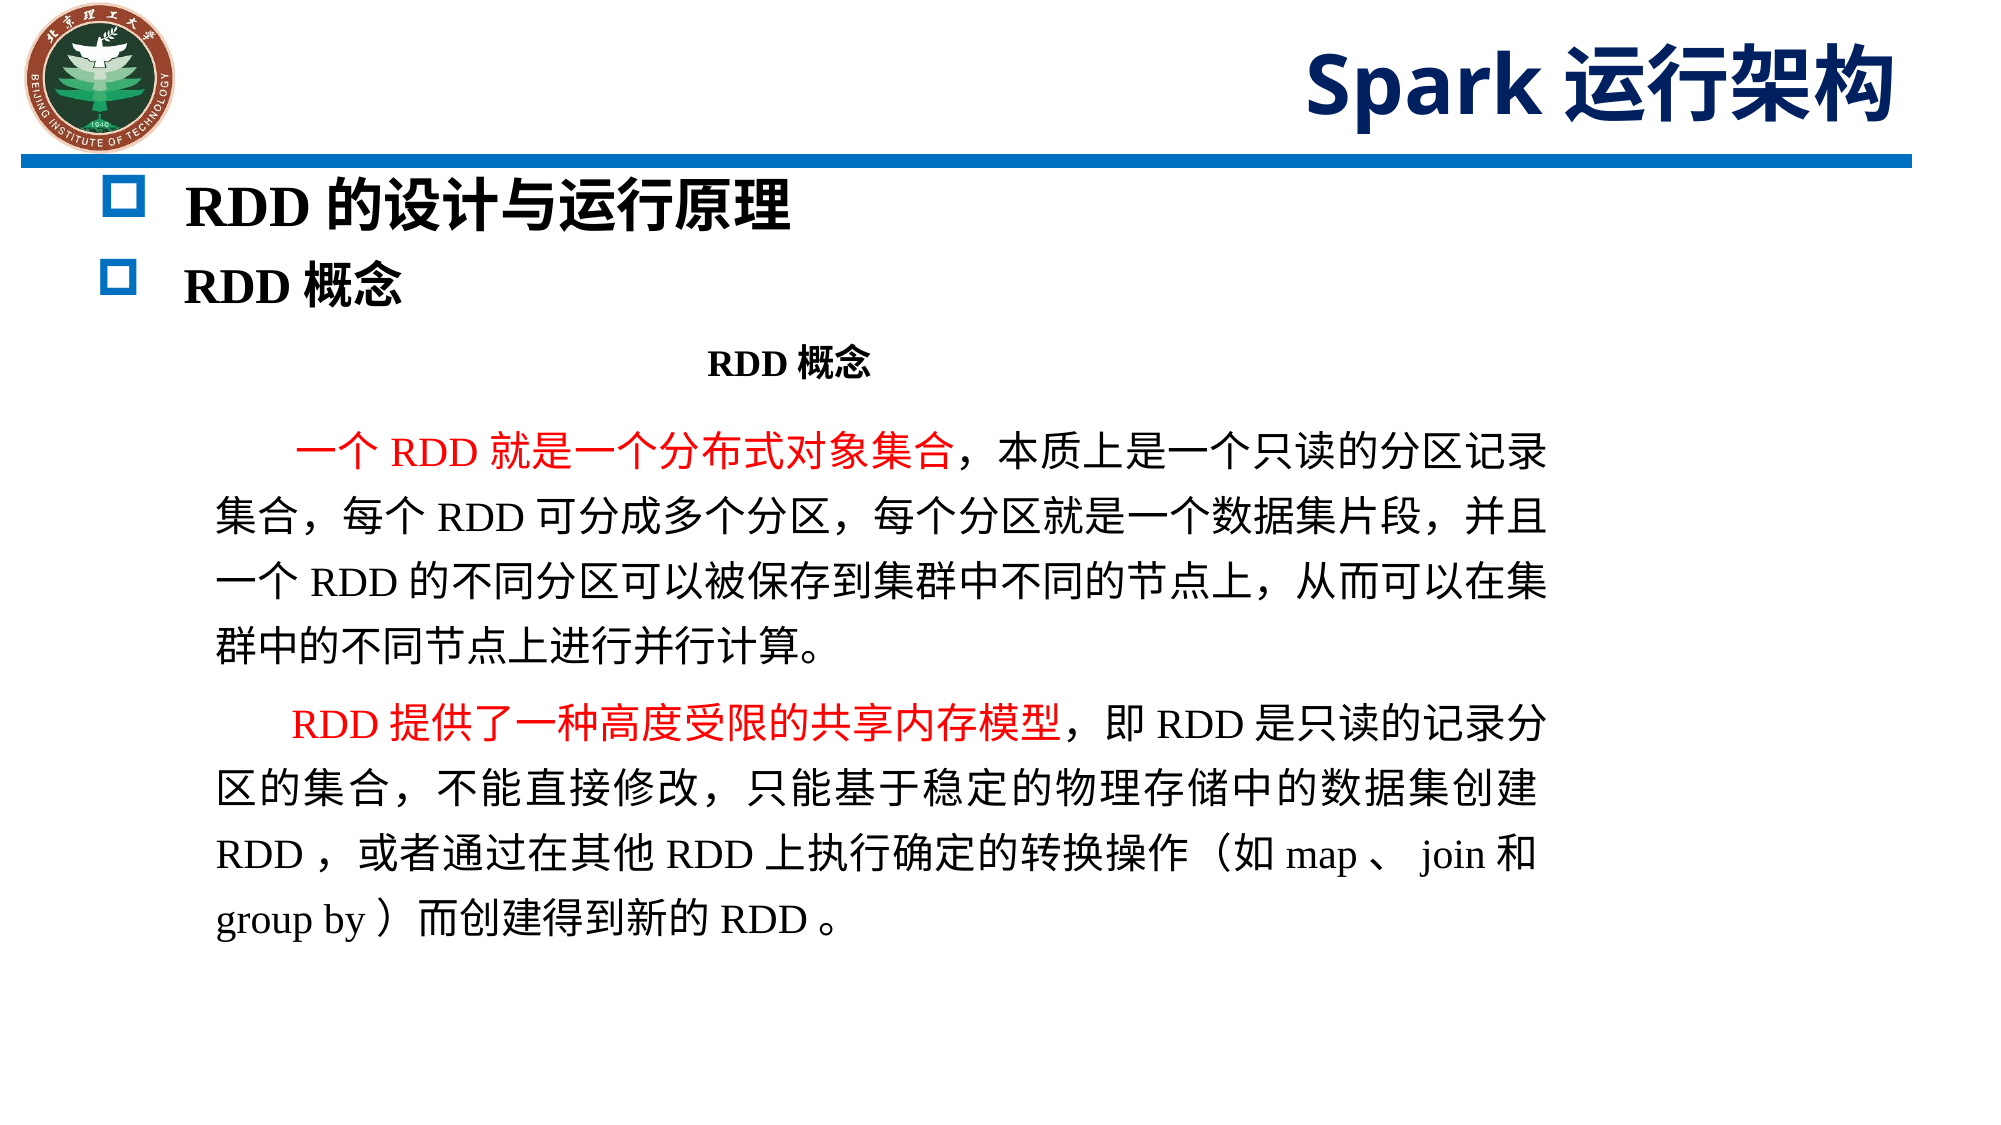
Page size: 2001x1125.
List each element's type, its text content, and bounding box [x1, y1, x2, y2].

text_box Spark运行架构 [962, 51, 1912, 139]
text_box [21, 154, 1912, 168]
text_box RDD概念 [692, 331, 888, 392]
text_box 一个RDD就是一个分布式对象集合，本质上是一个只读的分区记录集合，每个RDD可分成多个分区，每个分区就是一个数据集片段，并且一个RDD的不同分区可以被保存到集群中不同的节点上，从而可以在集群中的不同节点上进行并行计算。 RDD提供了一种高度受限的共享内存模型，即RDD是只读的记录分区的集合，不能直接修改，只能基于稳定的物理存储中的数据集创建RDD，或者通过在其他RDD上执行确定的转换操作（如map、join和group by）而创建得到新的RDD。 [200, 402, 1564, 950]
picture [21, 0, 178, 156]
text_box RDD的设计与运行原理 [83, 160, 807, 246]
text_box RDD概念 [81, 246, 419, 322]
